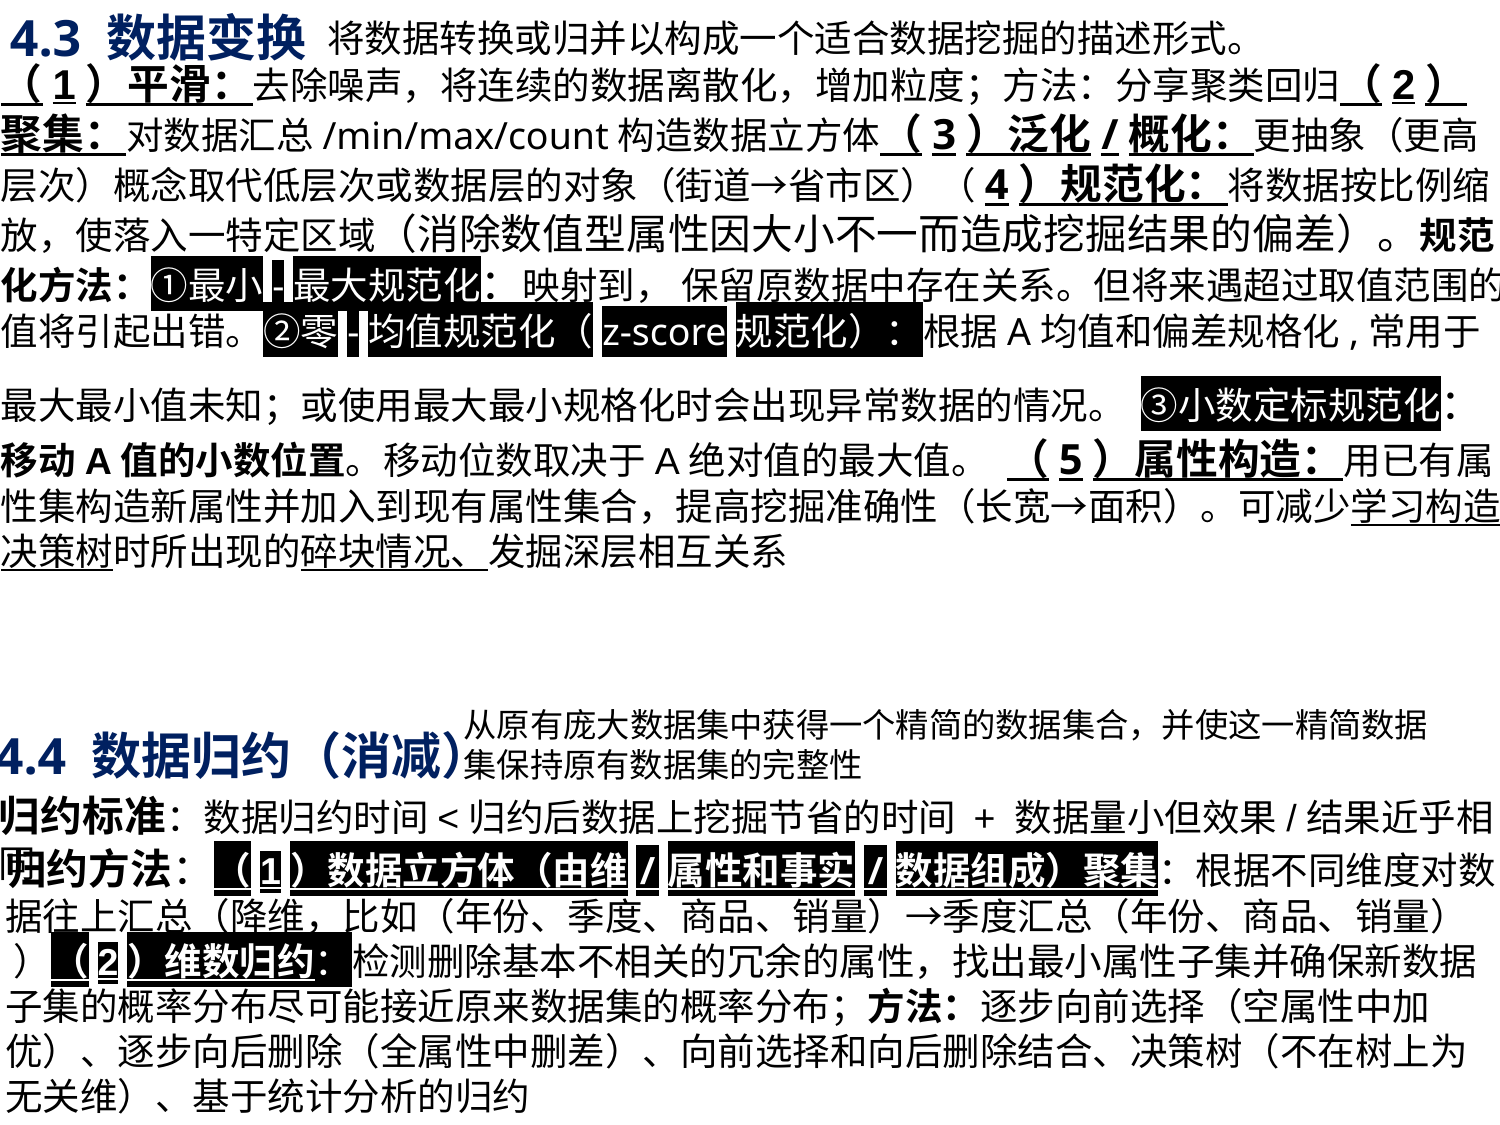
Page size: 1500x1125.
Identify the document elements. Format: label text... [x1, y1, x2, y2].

text_box 归约方法：（1）数据立方体（由维/属性和事实/数据组成）聚集：根据不同维度对数据往上汇总（降维，比如（年份、季度、商品、销量）→季度汇总（年份、商品、销量） ）（2）维数归约：检测删除基本不相关的冗余的属性，找出最小属性子集并确保新数据子集的概率分布尽可能接近原来数据集的概率分布；方法：逐步向前选择（空属性中加优）、逐步向后删除（全属性中删差）、向前选择和向后删除结合、决策树（不在树上为无关维）、基于统计分析的归约 [0, 835, 1500, 1125]
text_box 将数据转换或归并以构成一个适合数据挖掘的描述形式。 [312, 7, 1500, 113]
text_box 4.3 数据变换 [0, 0, 755, 123]
text_box 从原有庞大数据集中获得一个精简的数据集合，并使这一精简数据集保持原有数据集的完整性 [449, 696, 1463, 782]
text_box 4.4 数据归约（消减） [0, 716, 449, 782]
text_box 归约标准：数据归约时间<归约后数据上挖掘节省的时间 + 数据量小但效果/结果近乎相同 [0, 782, 1500, 835]
